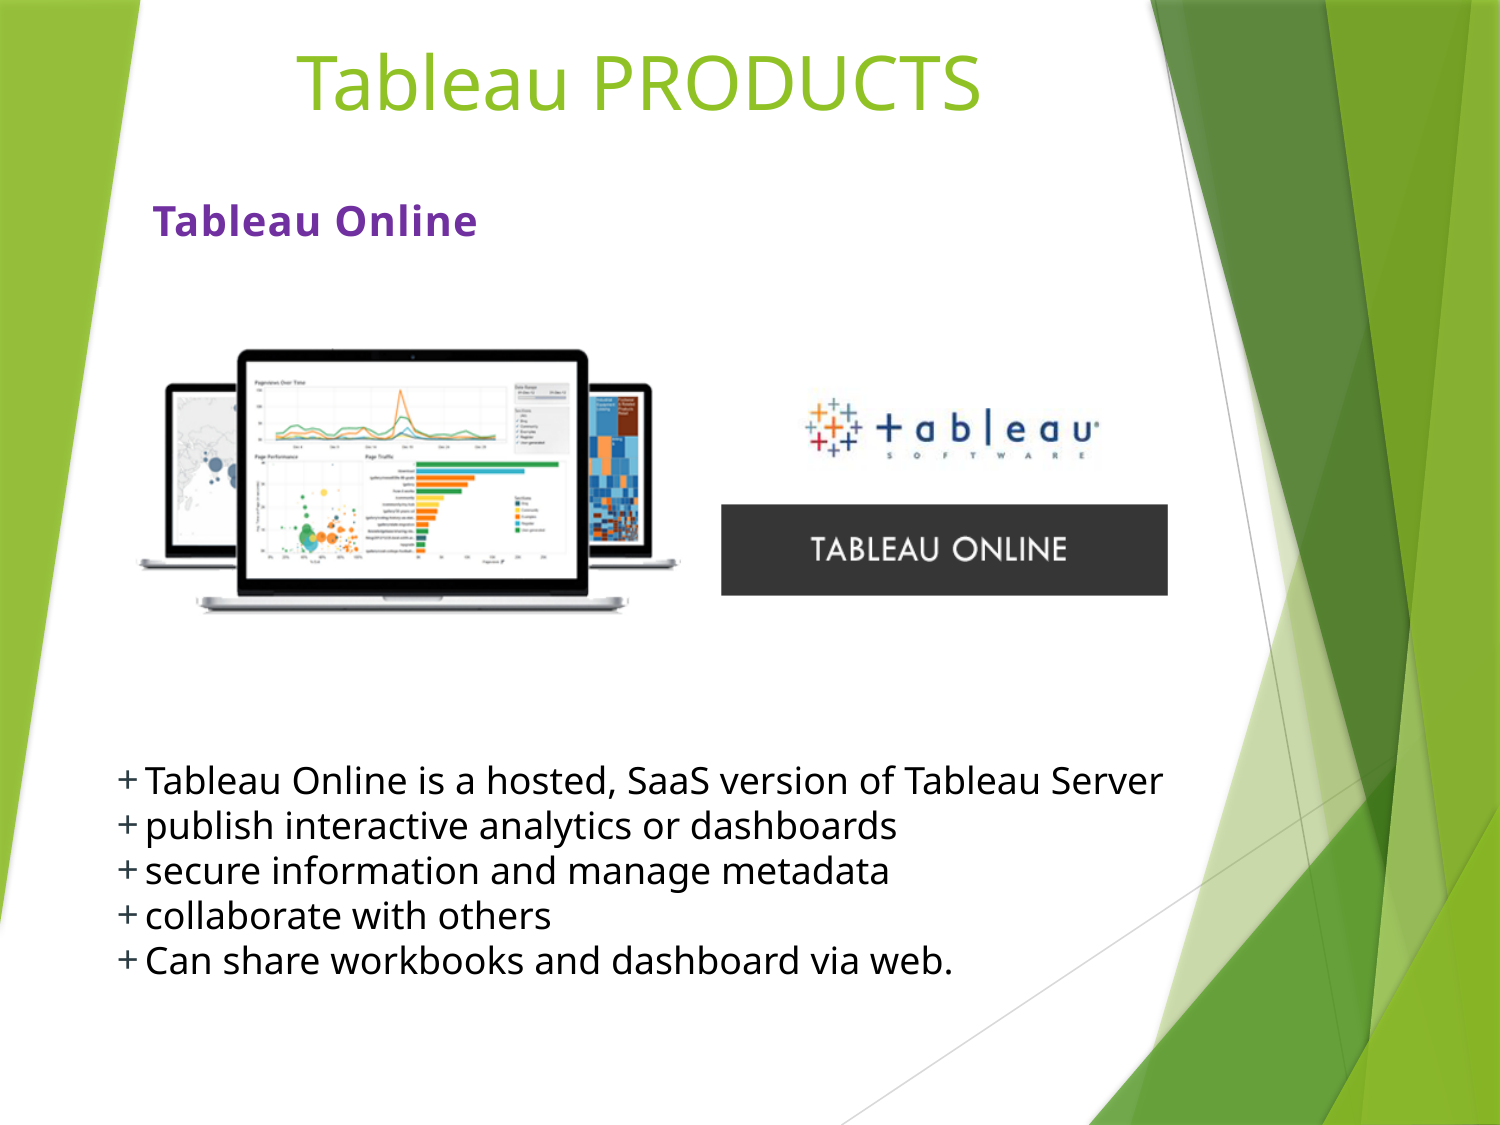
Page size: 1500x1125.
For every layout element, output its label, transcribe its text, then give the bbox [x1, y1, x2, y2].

picture [99, 286, 1201, 677]
text_box [500, 862, 531, 923]
title Tableau PRODUCTS [50, 24, 998, 133]
text_box Tableau Online is a hosted, SaaS version of Tableau Server publish interactive analytics or dashboards secure information and manage metadata collaborate with others Can share workbooks and dashboard via web. [75, 749, 1238, 1035]
text_box Tableau Online [137, 187, 575, 263]
